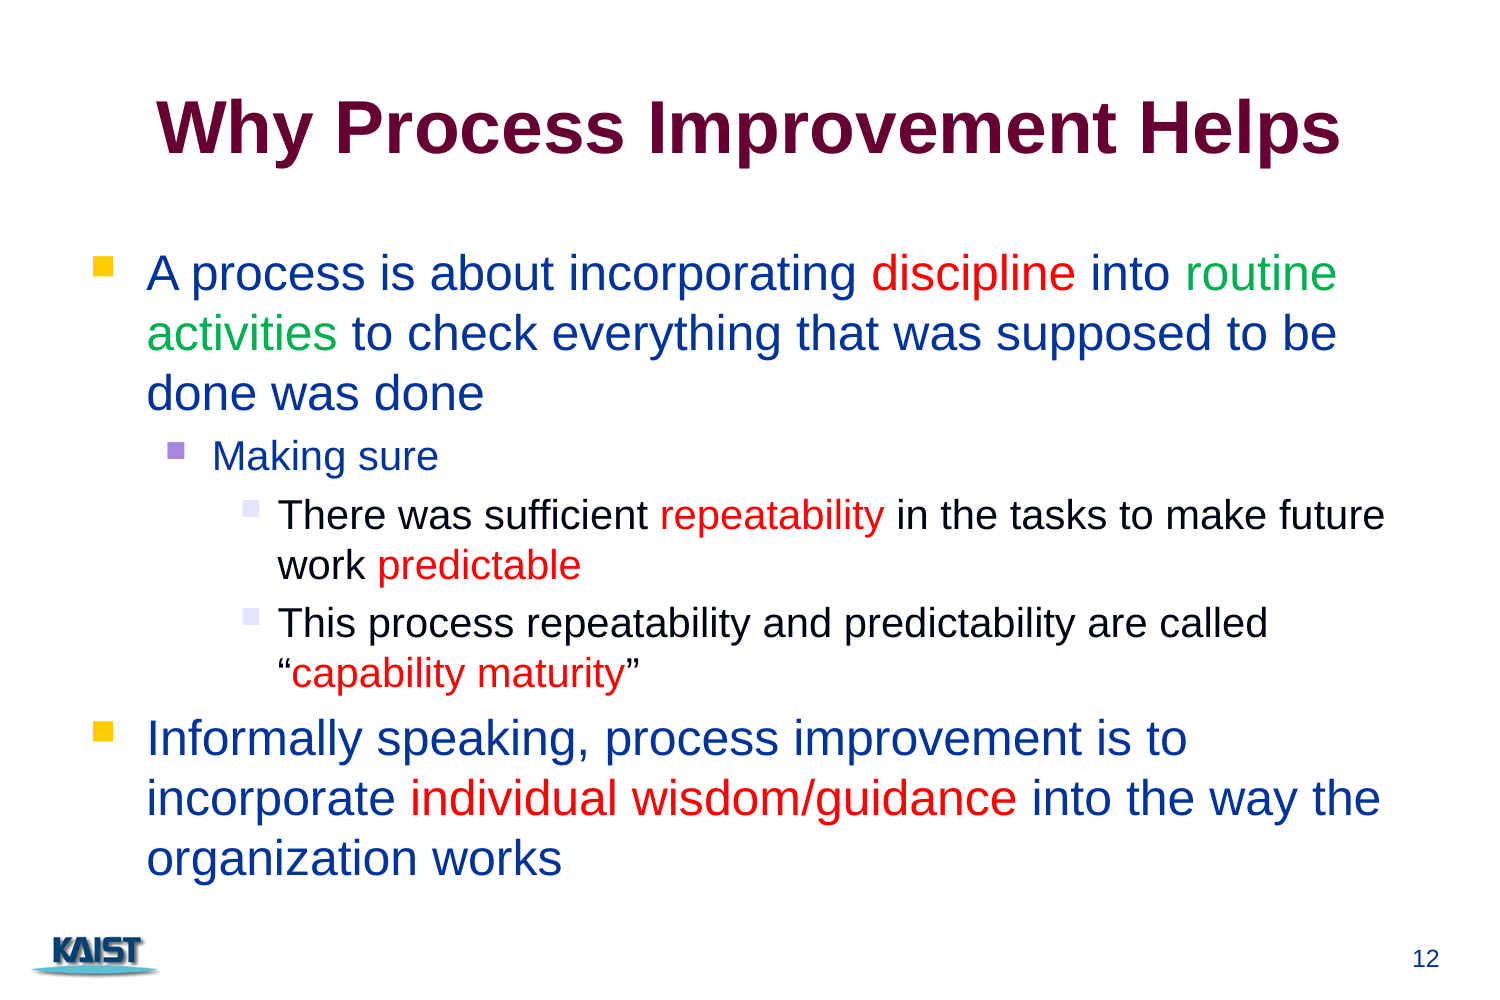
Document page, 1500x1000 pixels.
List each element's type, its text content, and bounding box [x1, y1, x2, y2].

slide_number 12 [1351, 910, 1456, 981]
list A process is about incorporating discipline into routine activities to check everything that was supposed to be done was done Making sure There was sufficient repeatability in the tasks to make future work predictable This process repeatability and predictability are called “capability maturity” Informally speaking, process improvement is to incorporate individual wisdom/guidance into the way the organization works [74, 233, 1426, 890]
picture [29, 935, 162, 979]
title Why Process Improvement Helps [74, 39, 1426, 207]
